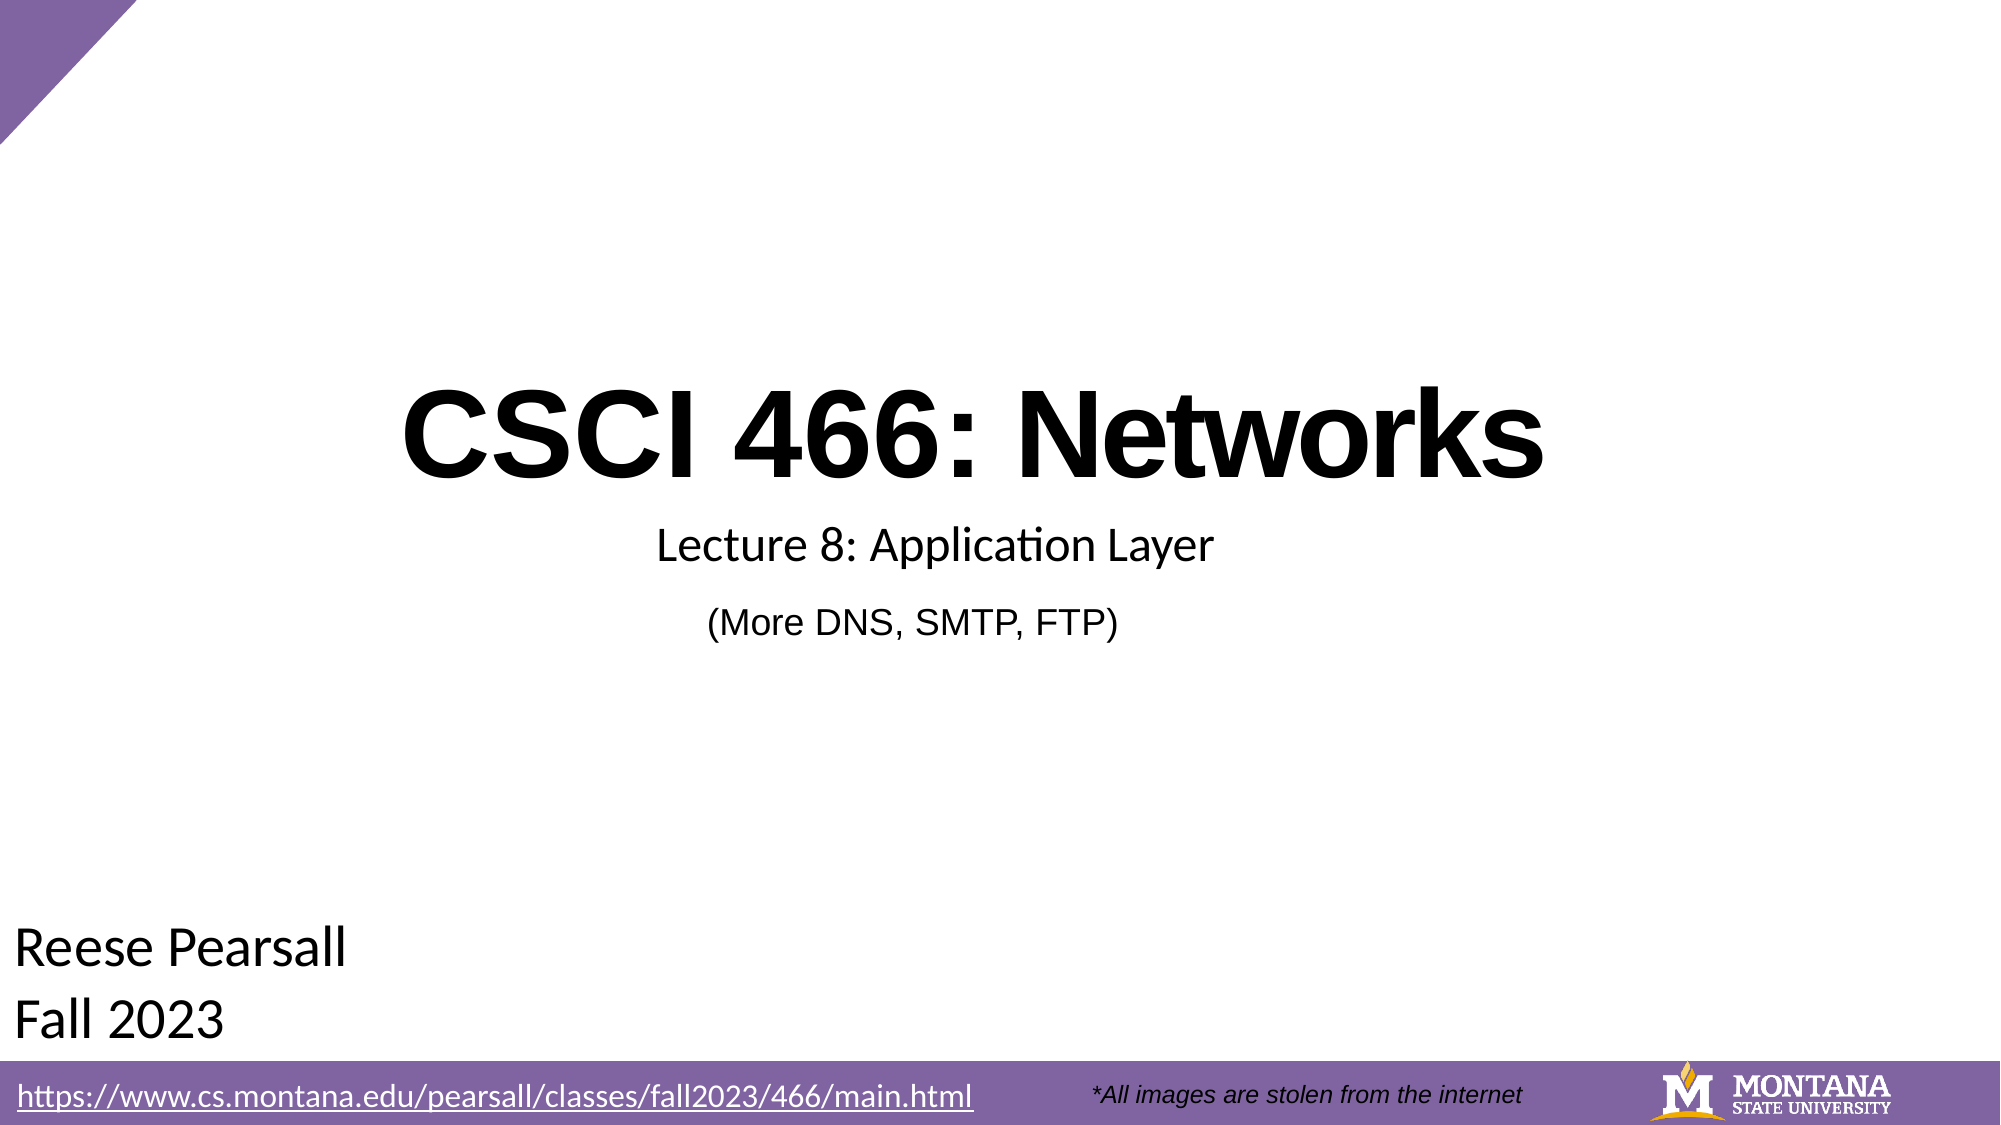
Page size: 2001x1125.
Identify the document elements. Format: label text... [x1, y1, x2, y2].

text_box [1892, 1060, 2000, 1125]
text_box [0, 0, 137, 145]
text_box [0, 1060, 1647, 1125]
text_box Lecture 8: Application Layer [654, 509, 1292, 572]
text_box Reese Pearsall Fall 2023 [12, 905, 1914, 1051]
title CSCI 466: Networks [162, 350, 1784, 540]
picture [1649, 1060, 1892, 1122]
text_box (More DNS, SMTP, FTP) [692, 590, 1134, 651]
